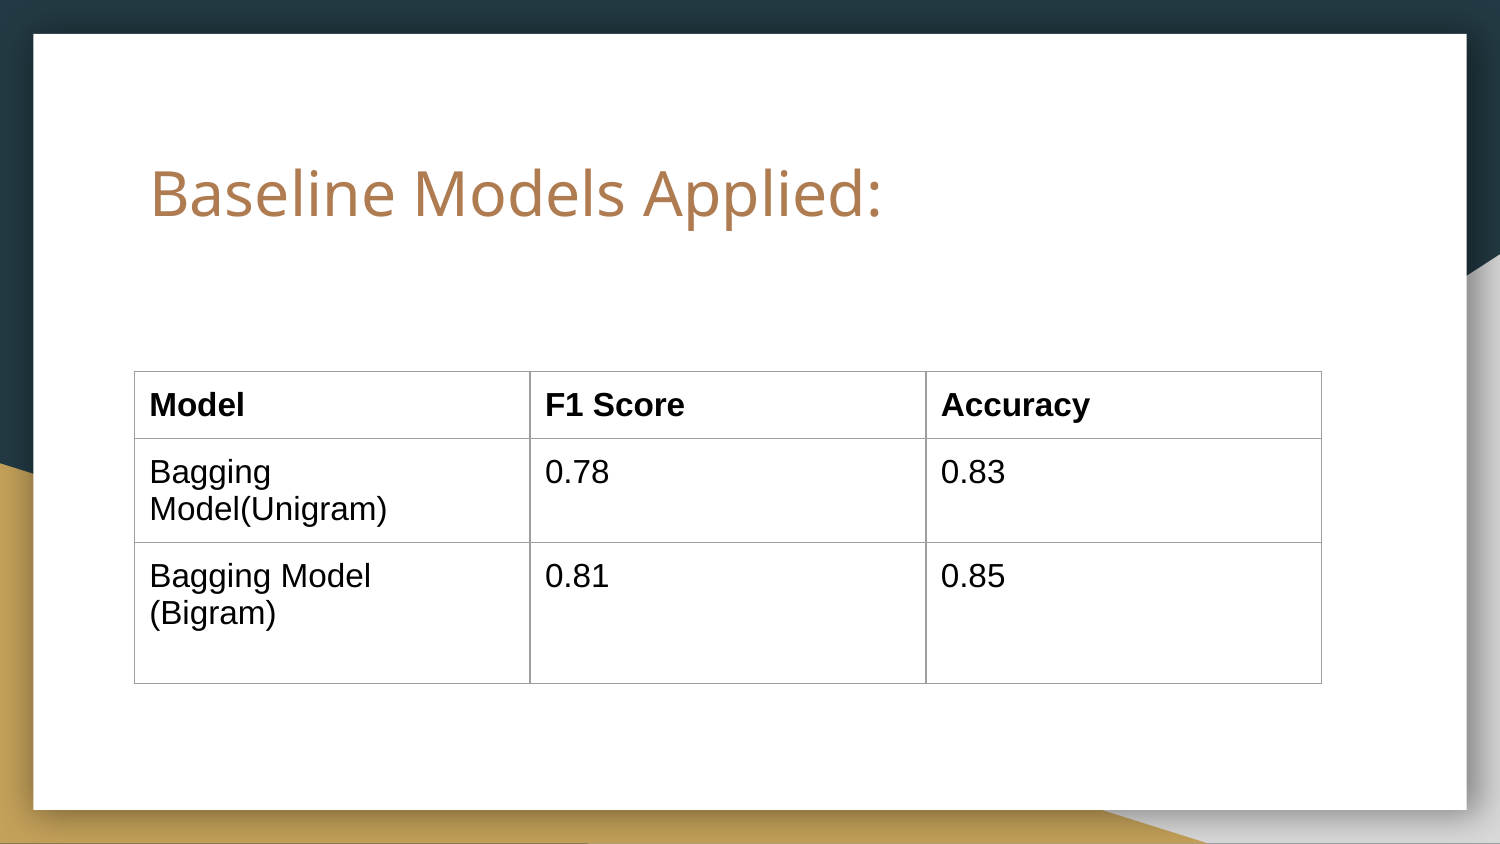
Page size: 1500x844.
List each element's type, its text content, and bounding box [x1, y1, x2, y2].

table_cell 0.83 [927, 439, 1321, 542]
table_header Accuracy [927, 372, 1321, 438]
table_cell 0.81 [531, 543, 925, 683]
table_cell 0.85 [927, 543, 1321, 683]
table_cell Bagging Model (Bigram) [135, 543, 529, 683]
table_header F1 Score [531, 372, 925, 438]
table_header Model [135, 372, 529, 438]
title Baseline Models Applied: [134, 138, 1366, 296]
table_cell 0.78 [531, 439, 925, 542]
table_cell Bagging Model(Unigram) [135, 439, 529, 542]
